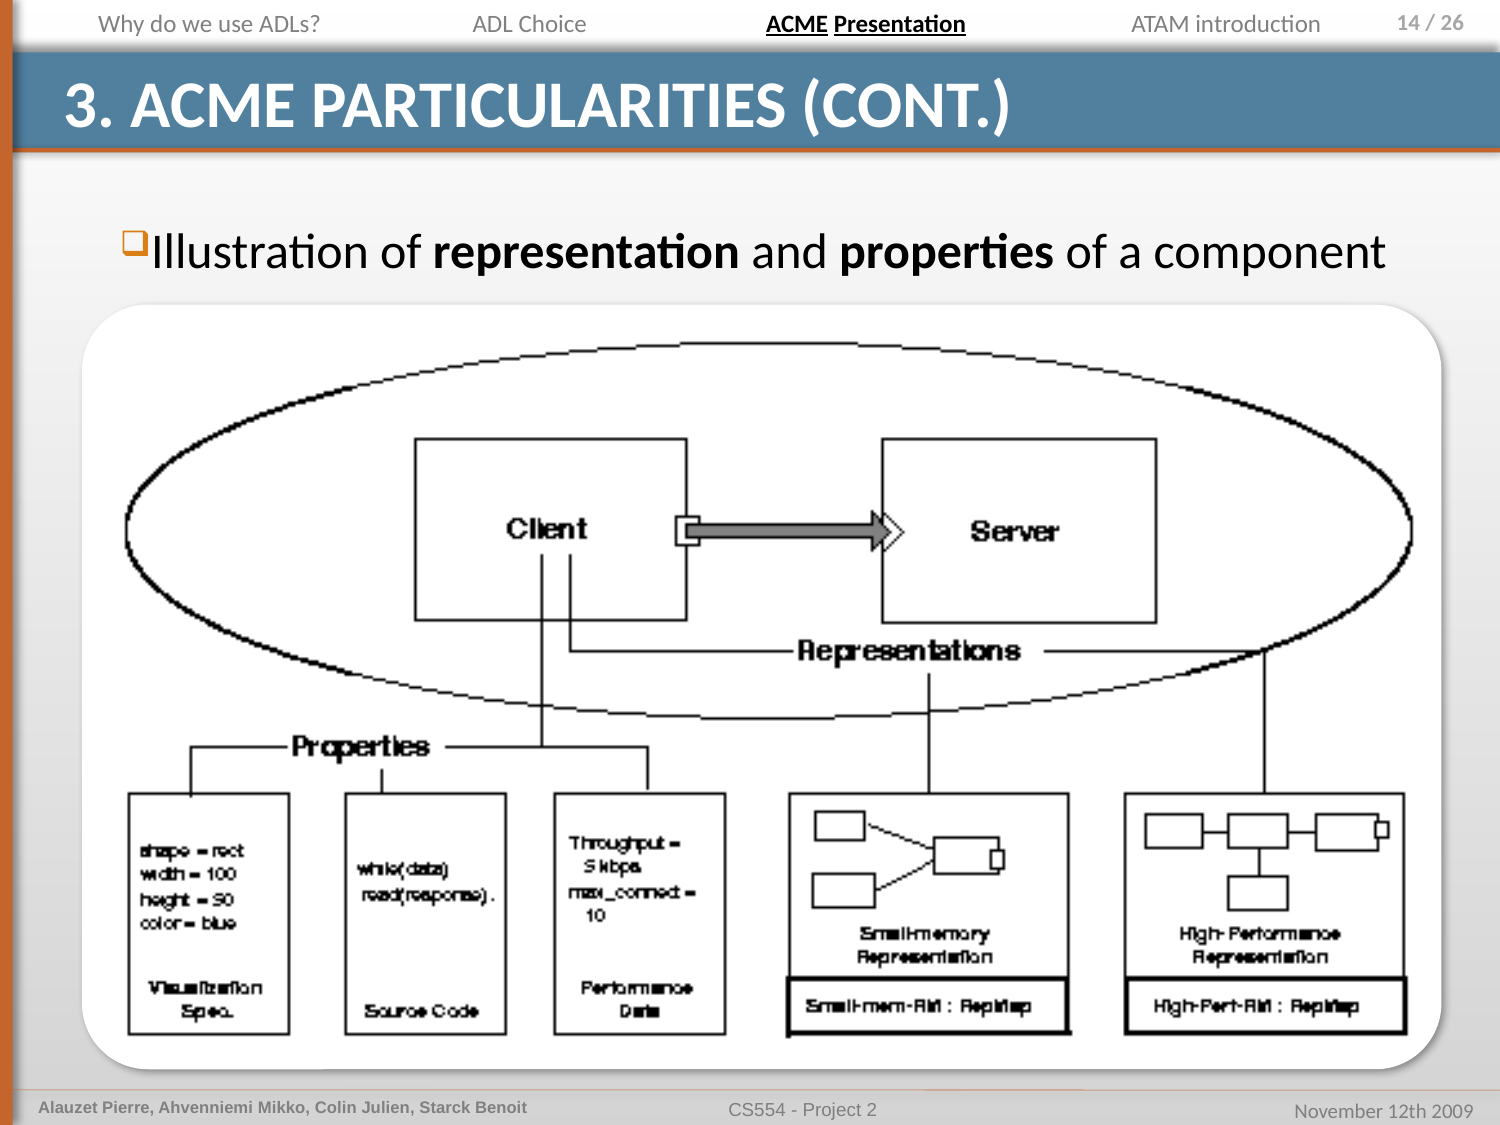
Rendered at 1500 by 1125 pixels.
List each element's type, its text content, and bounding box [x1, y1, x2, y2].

text_box Why do we use ADLs? [83, 0, 337, 45]
text_box ADL Choice [457, 0, 603, 45]
text_box ATAM introduction [1116, 0, 1337, 45]
list Illustration of representation and properties of a component [46, 210, 1465, 1079]
picture [81, 304, 1442, 1070]
title 3. ACME particularities (cont.) [49, 53, 1442, 141]
text_box ACME Presentation [751, 0, 982, 45]
